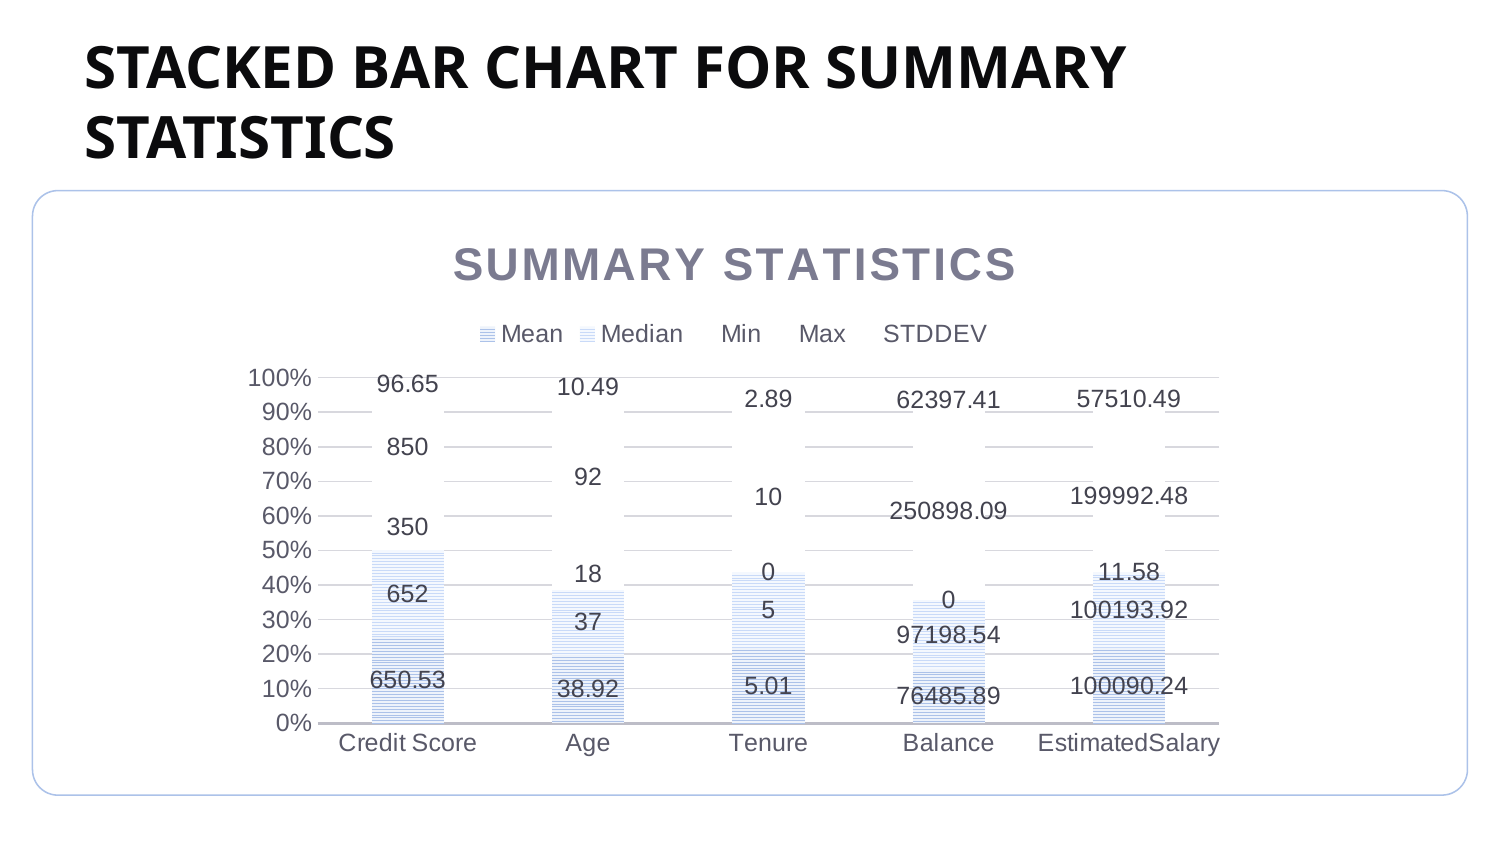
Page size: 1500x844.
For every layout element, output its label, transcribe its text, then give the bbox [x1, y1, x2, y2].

chart [227, 206, 1241, 768]
title STACKED BAR CHART FOR SUMMARY STATISTICS [69, 15, 1334, 152]
